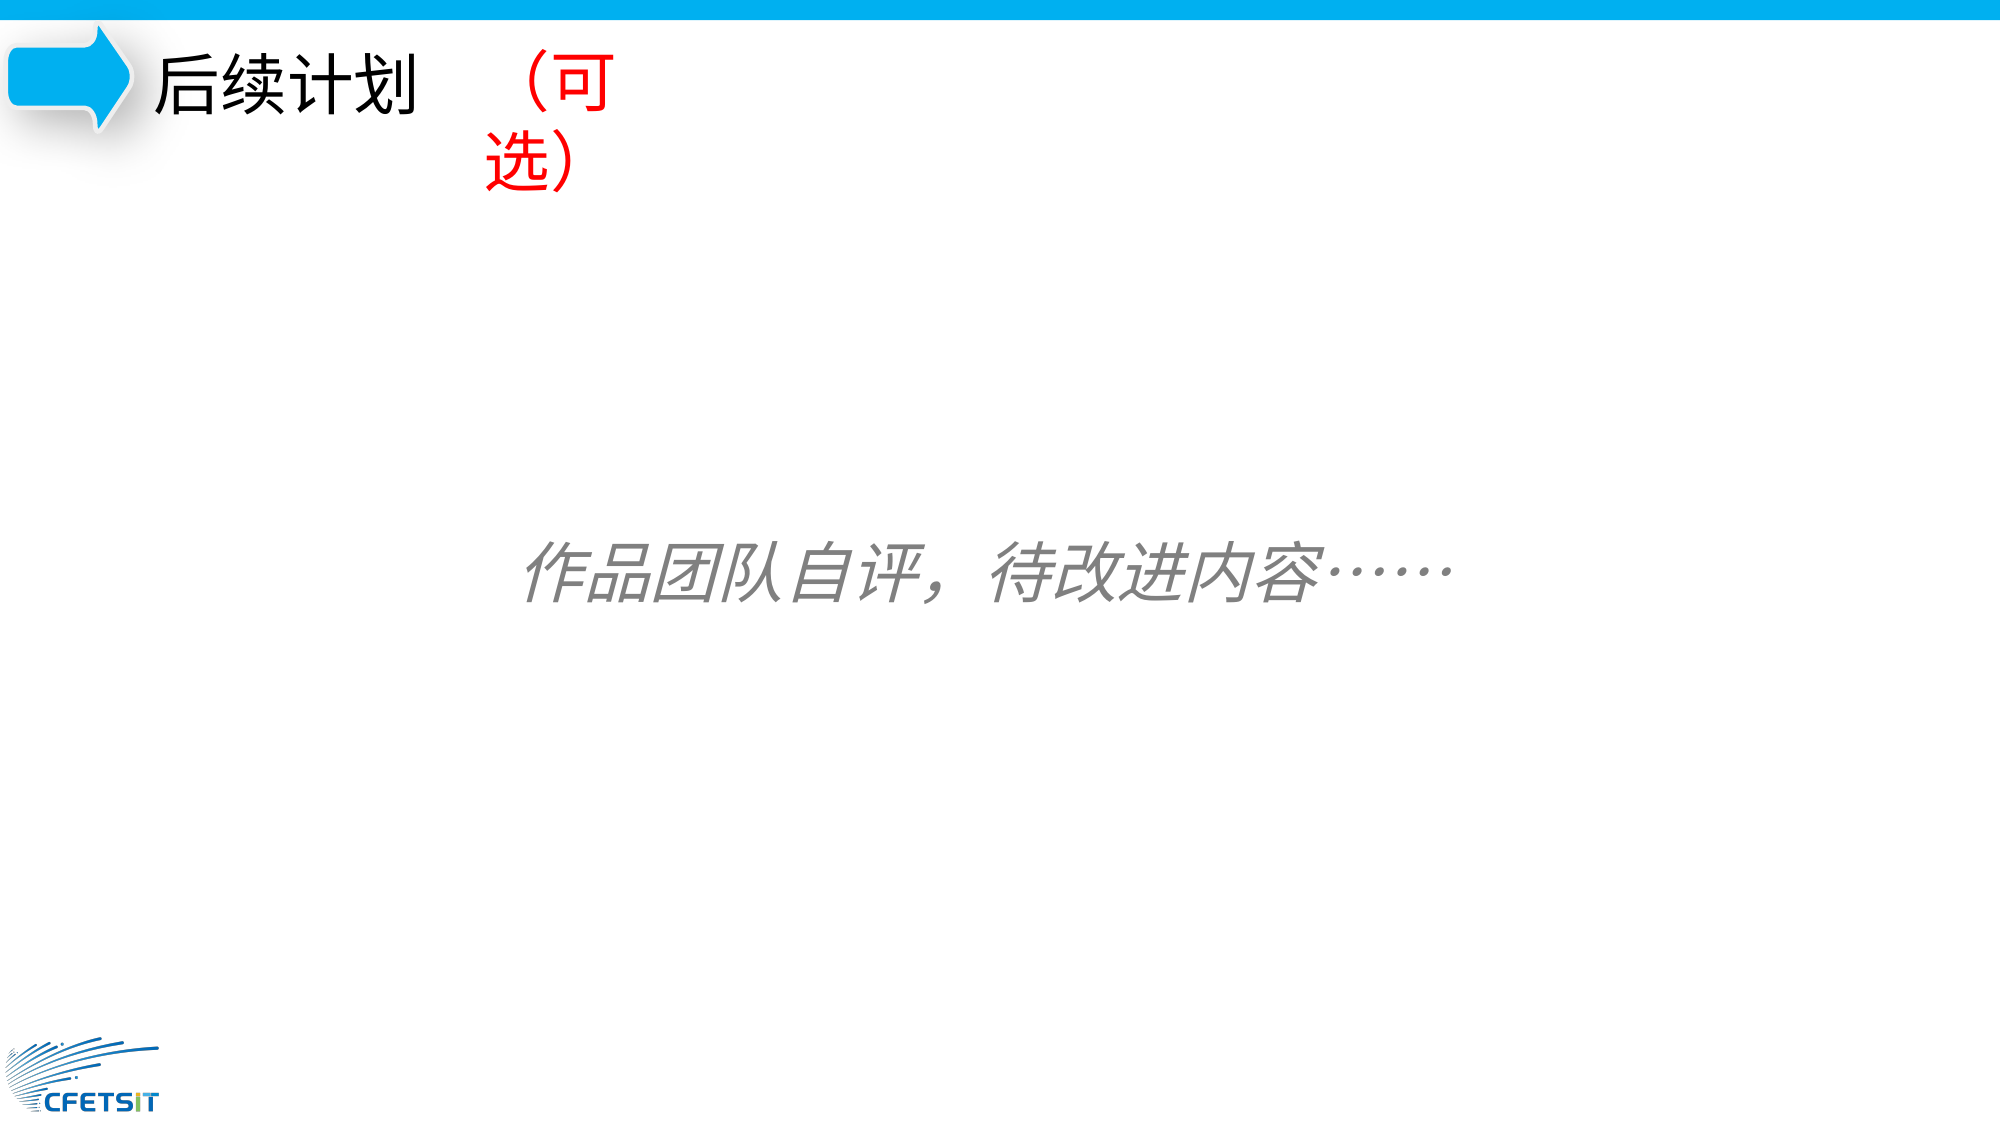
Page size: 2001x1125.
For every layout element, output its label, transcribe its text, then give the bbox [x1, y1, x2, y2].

text_box （可选） [402, 32, 698, 208]
text_box [5, 22, 133, 132]
text_box 作品团队自评，待改进内容…… [409, 523, 1558, 619]
text_box 后续计划 [148, 35, 402, 131]
picture [0, 1001, 190, 1125]
